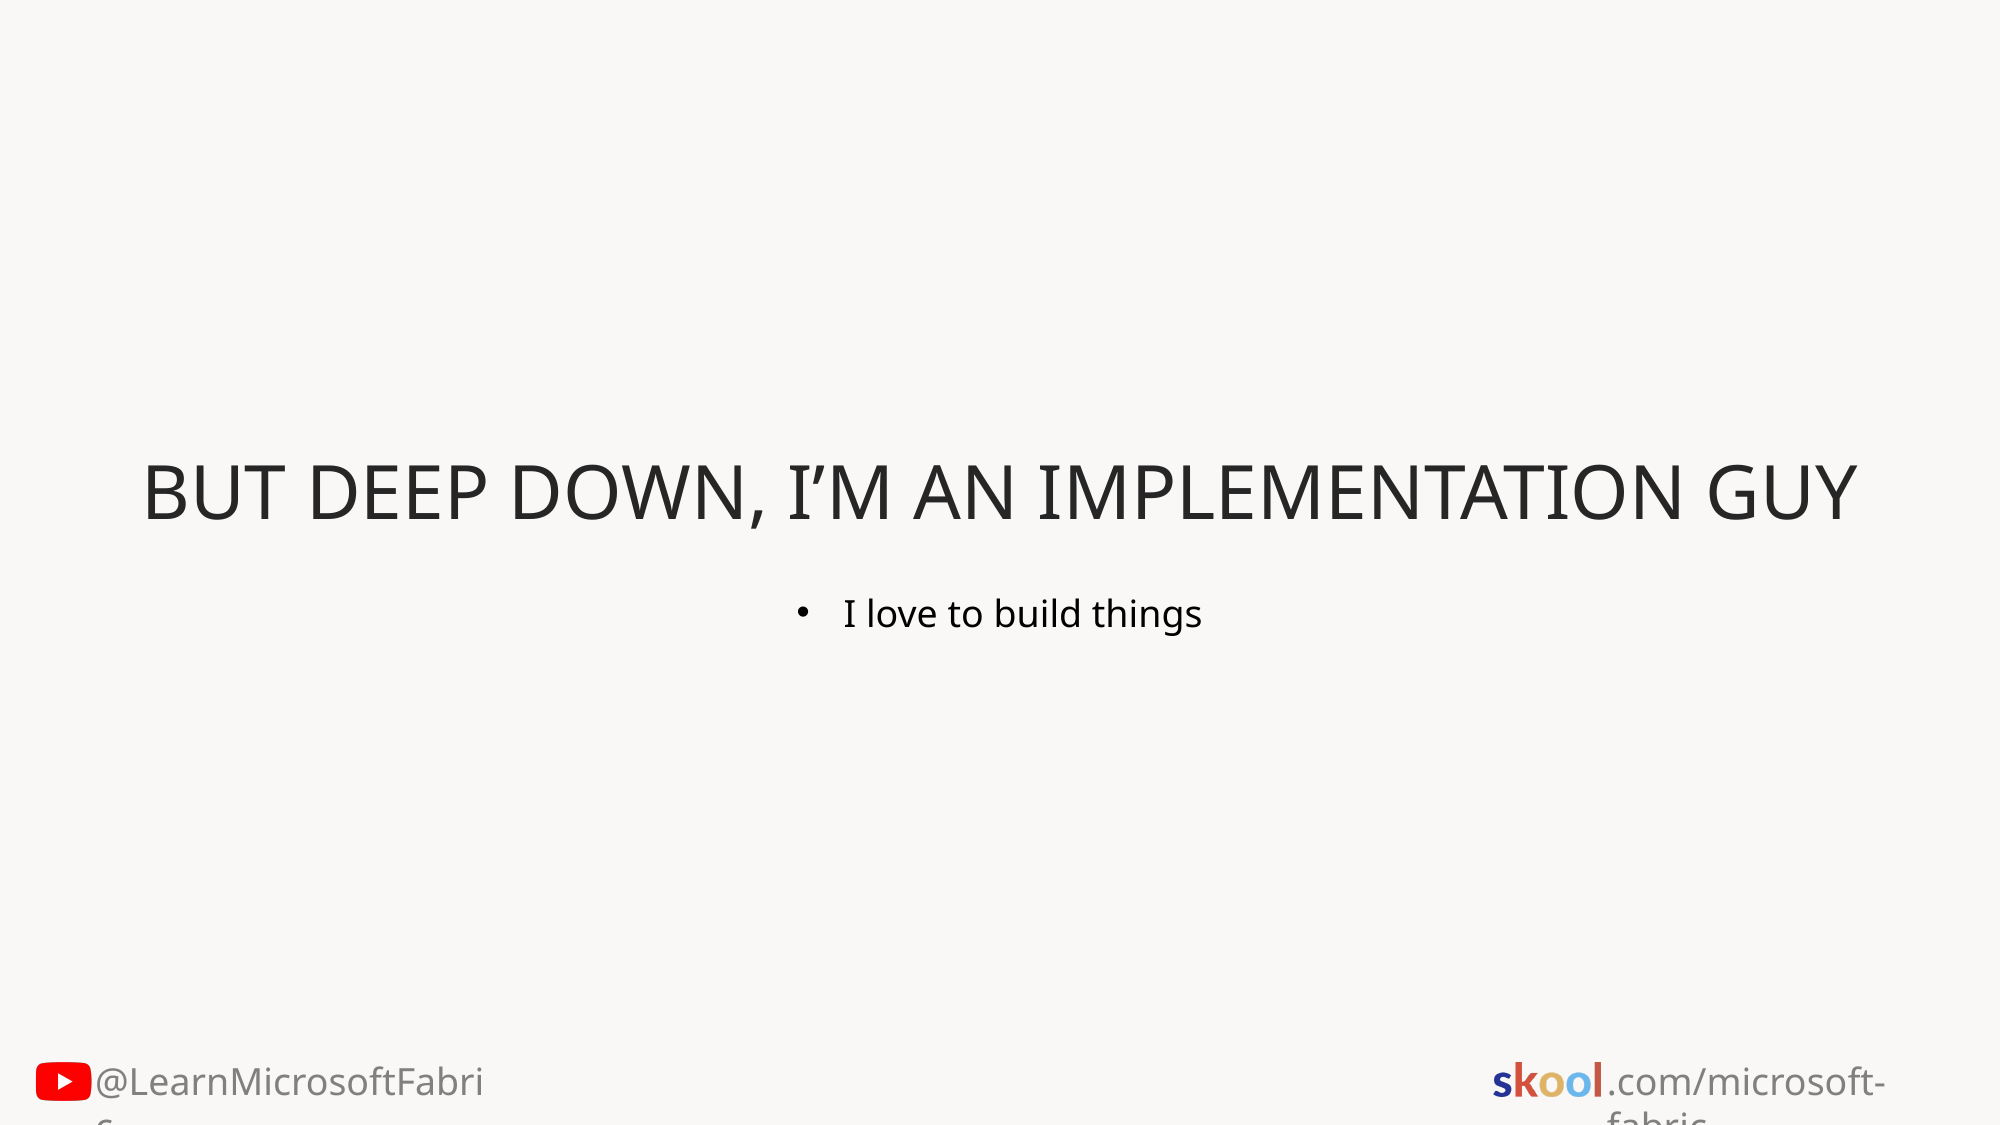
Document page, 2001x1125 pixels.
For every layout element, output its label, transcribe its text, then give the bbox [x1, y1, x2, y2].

text_box I love to build things [459, 582, 1541, 642]
picture [1493, 1062, 1601, 1097]
text_box BUT DEEP DOWN, I’M AN IMPLEMENTATION GUY [0, 436, 2000, 542]
picture [35, 1062, 92, 1101]
